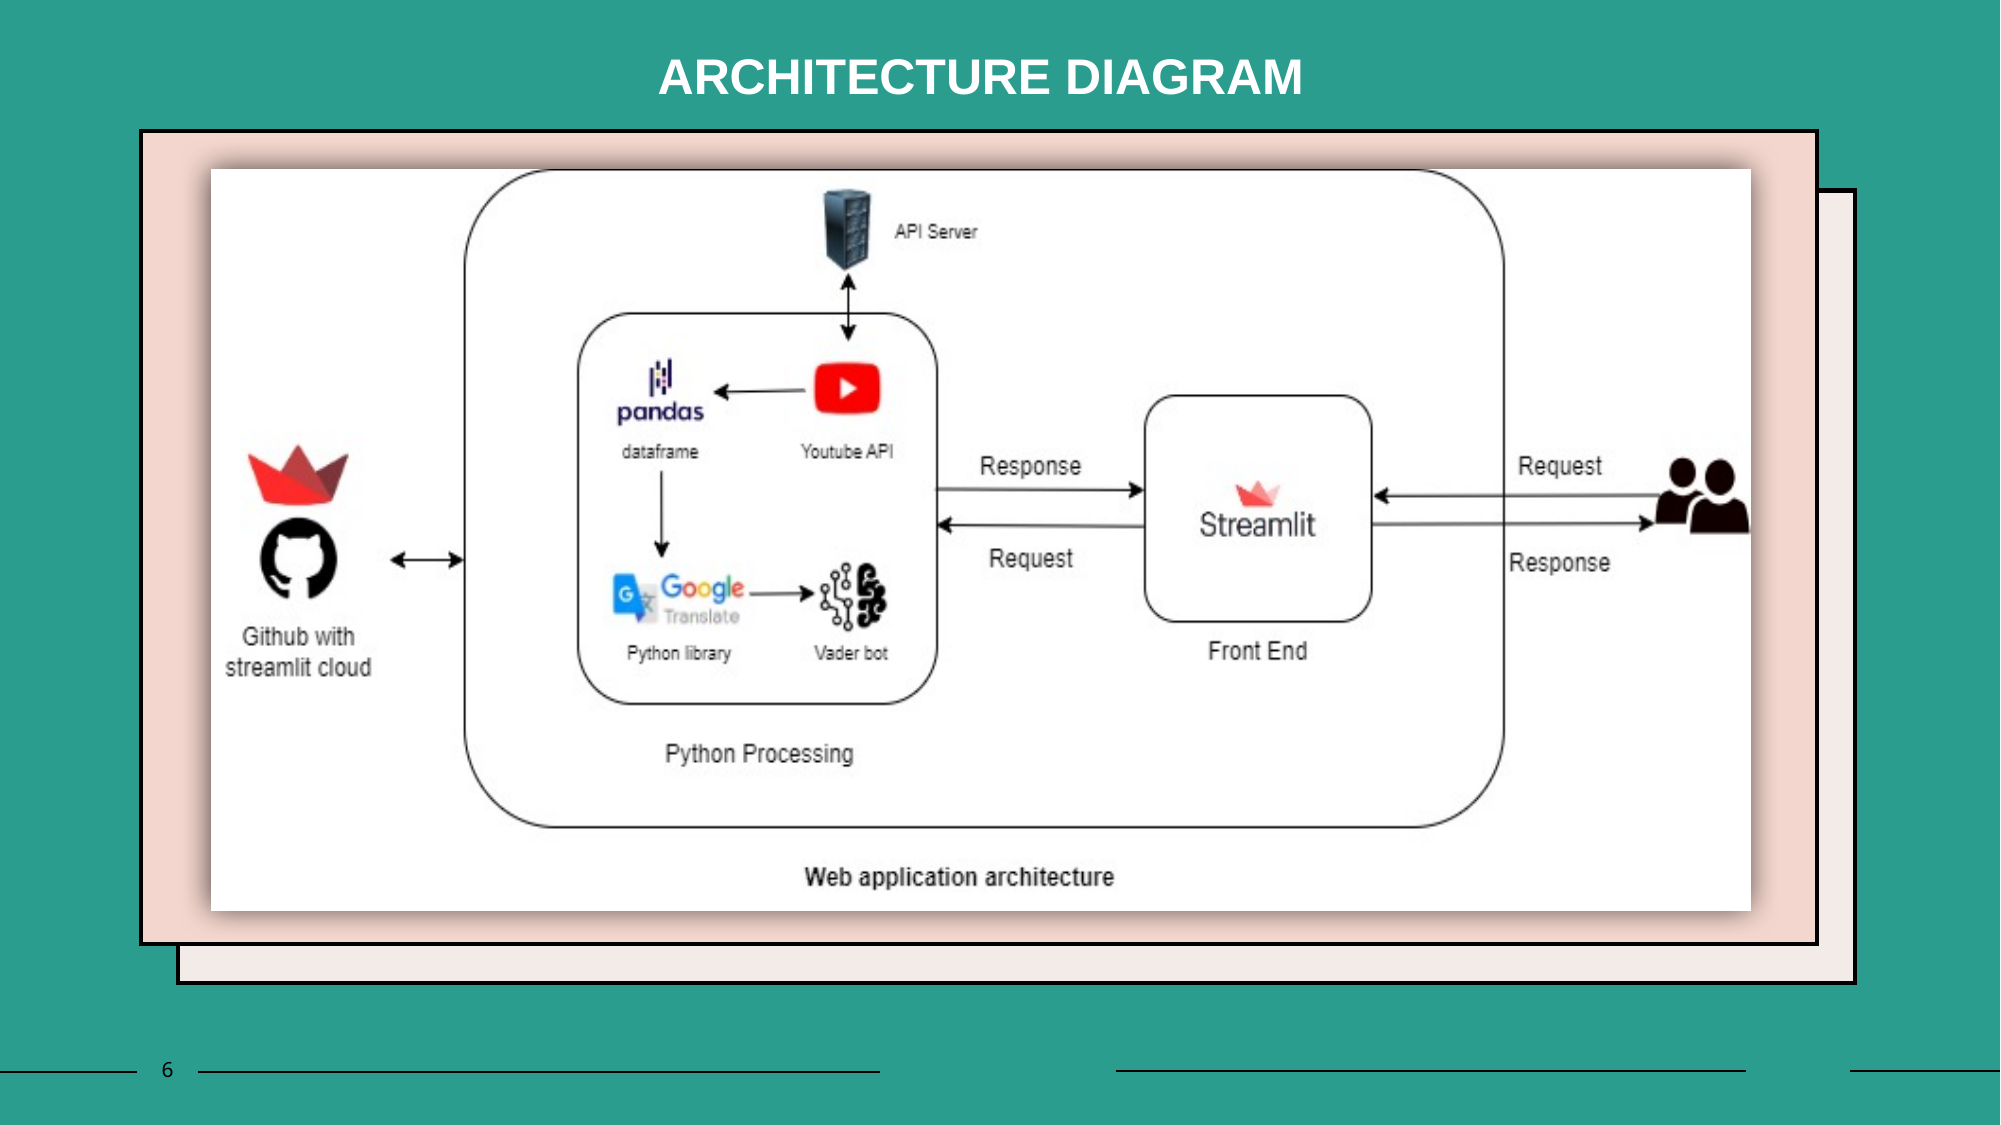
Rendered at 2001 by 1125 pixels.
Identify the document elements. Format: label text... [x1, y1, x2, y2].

picture [210, 169, 1751, 911]
slide_number 6 [137, 1050, 198, 1091]
text_box ARCHITECTURE DIAGRAM [642, 36, 1319, 112]
title [272, 902, 1771, 955]
